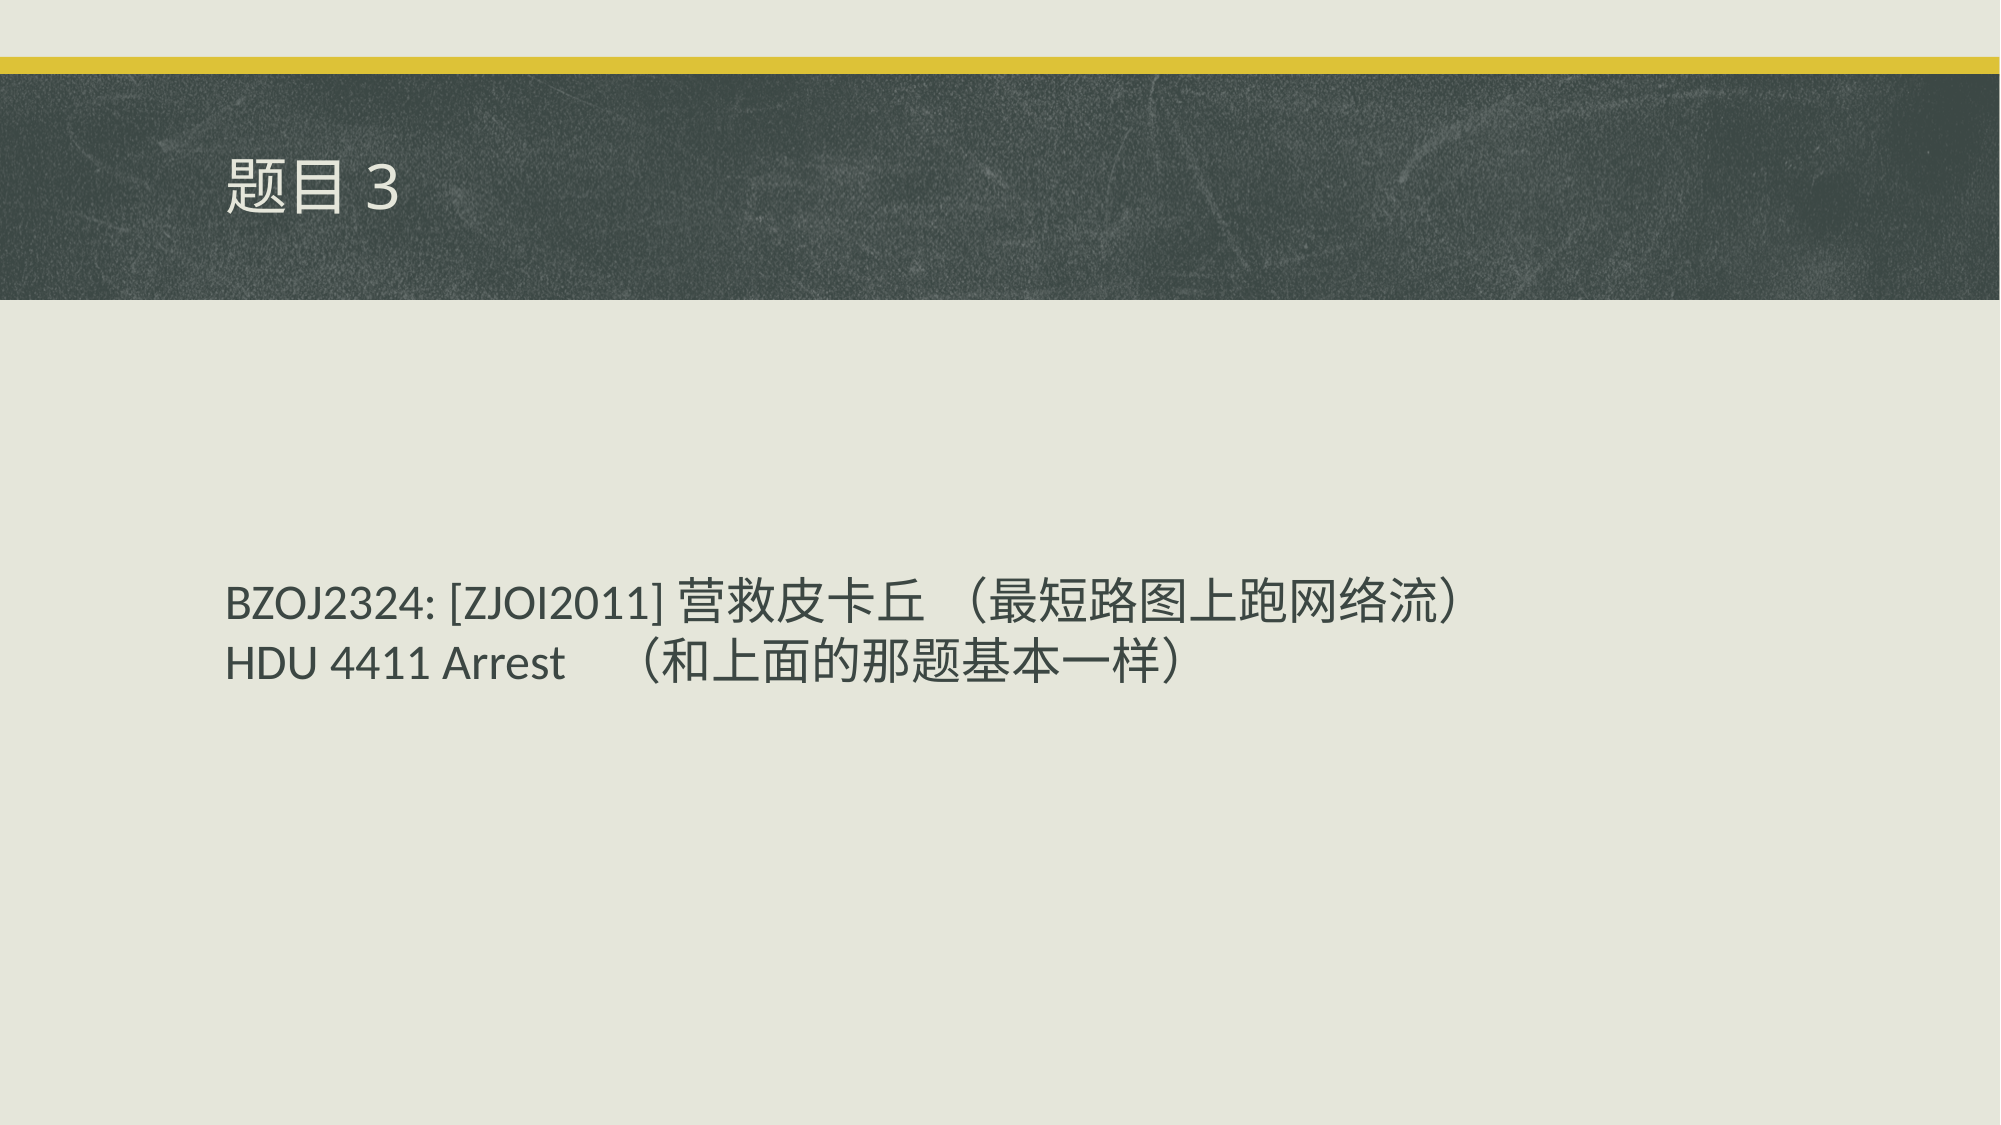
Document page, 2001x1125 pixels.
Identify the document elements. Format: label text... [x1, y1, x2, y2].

picture [0, 74, 2000, 300]
text_box BZOJ2324: [ZJOI2011]营救皮卡丘 （最短路图上跑网络流） HDU 4411 Arrest （和上面的那题基本一样） [209, 562, 1790, 698]
title 题目3 [210, 76, 1790, 300]
